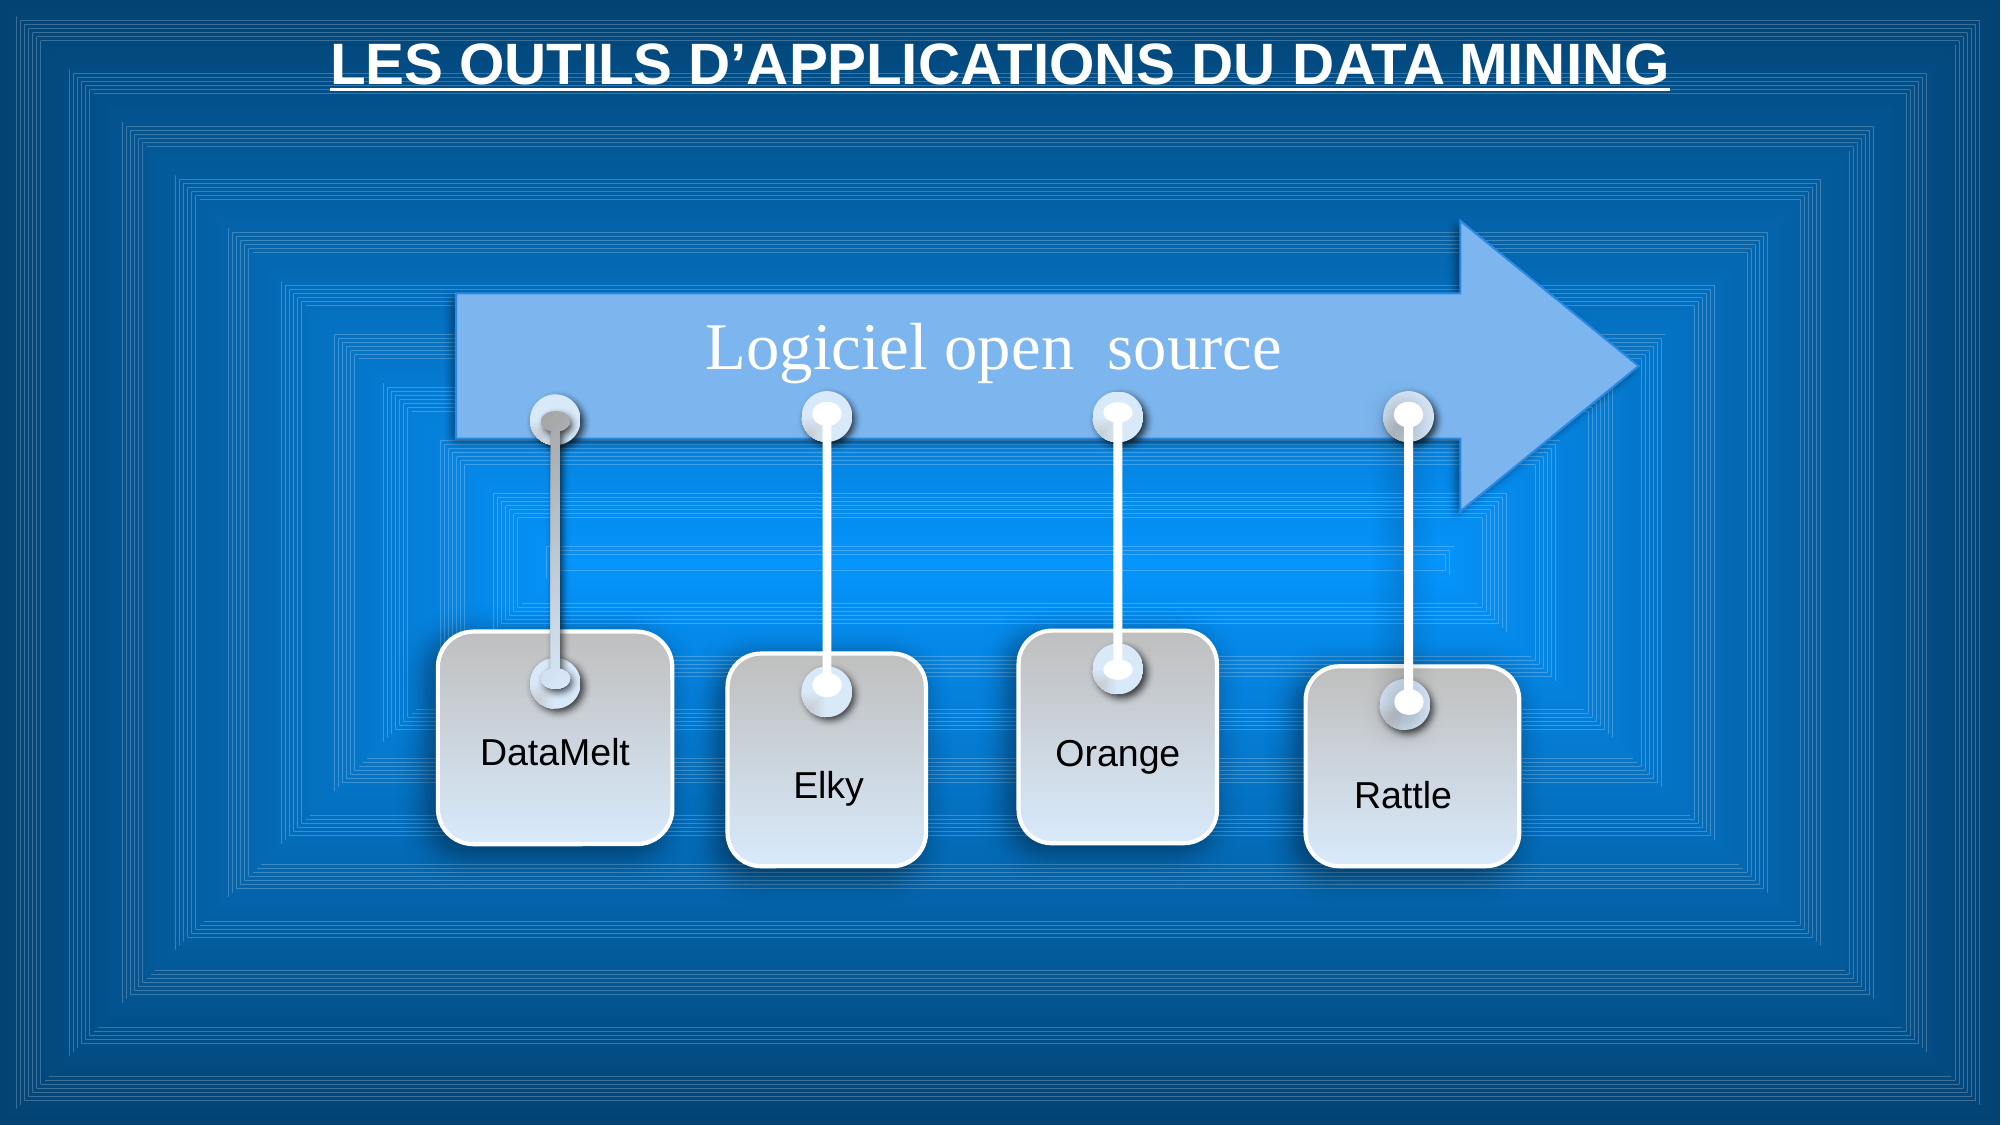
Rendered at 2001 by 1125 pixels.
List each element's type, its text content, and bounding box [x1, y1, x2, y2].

text_box [800, 666, 854, 719]
text_box [1091, 390, 1145, 443]
text_box [811, 400, 843, 699]
text_box [1091, 643, 1145, 696]
text_box Elky [731, 753, 926, 814]
text_box [1102, 401, 1134, 681]
text_box [1304, 665, 1521, 868]
text_box [800, 390, 854, 443]
text_box Logiciel open source [540, 295, 1427, 390]
text_box Orange [1020, 722, 1215, 782]
text_box [1017, 629, 1219, 845]
text_box [454, 218, 1641, 514]
text_box LES OUTILS D’APPLICATIONS DU DATA MINING [276, 19, 1724, 104]
text_box DataMelt [457, 720, 653, 780]
text_box Rattle [1305, 763, 1501, 824]
text_box [528, 393, 582, 445]
text_box [726, 652, 928, 868]
text_box [1392, 400, 1425, 716]
text_box [528, 658, 582, 710]
text_box [436, 630, 674, 846]
text_box [539, 410, 572, 690]
